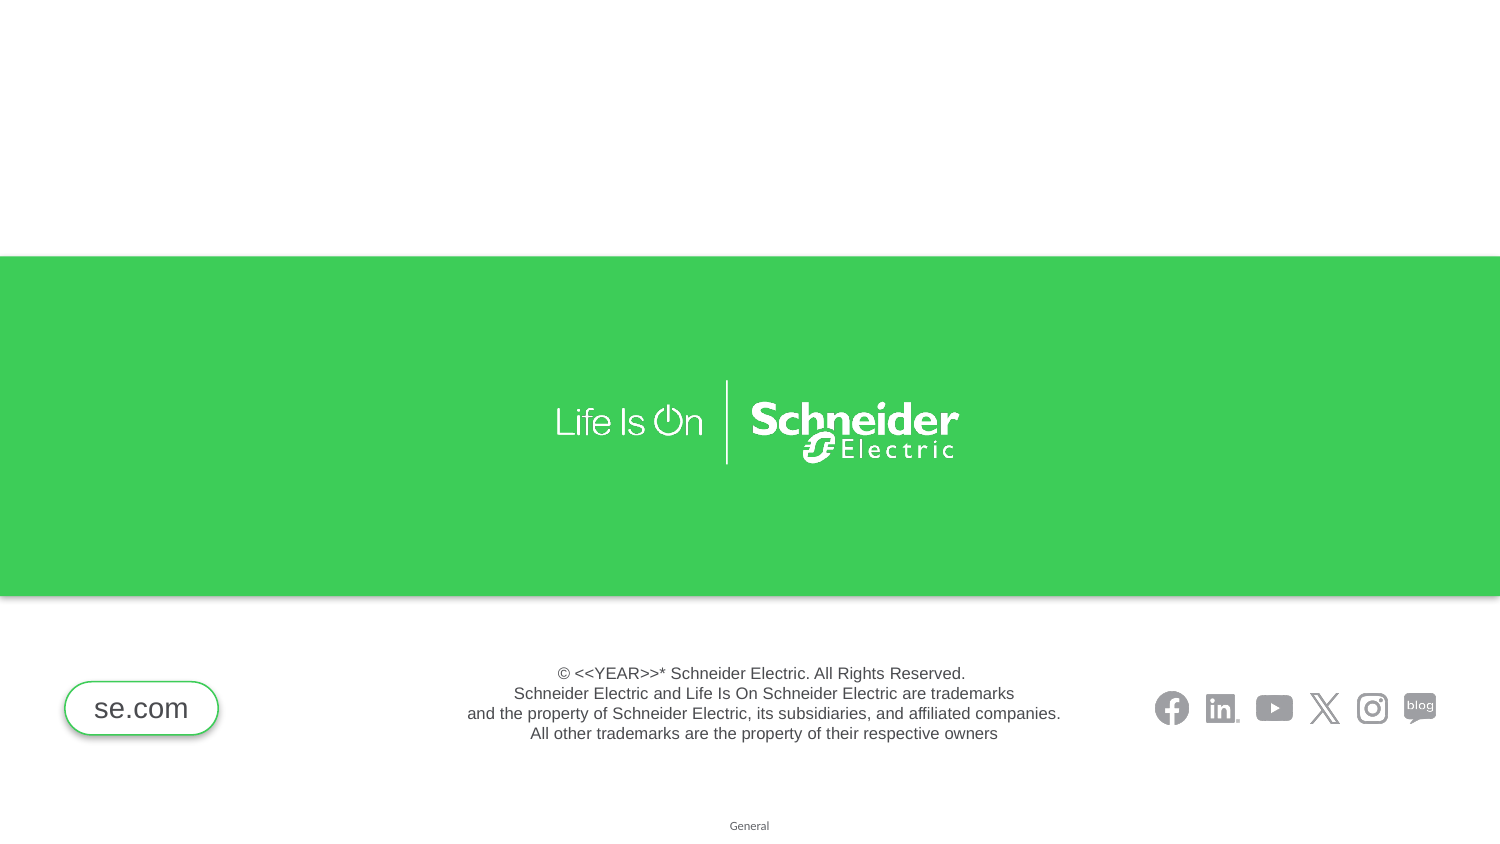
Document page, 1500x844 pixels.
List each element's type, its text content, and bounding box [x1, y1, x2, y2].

picture [538, 361, 978, 483]
picture [1357, 692, 1388, 724]
text_box se.com [64, 680, 219, 736]
picture [1310, 692, 1341, 724]
picture [1256, 695, 1293, 721]
picture [1205, 694, 1240, 723]
picture [1404, 692, 1436, 724]
text_box © <<YEAR>>* Schneider Electric. All Rights Reserved. Schneider Electric and Life Is On Schneider Electric are trademarks and the property of Schneider Electric, its subsidiaries, and affiliated companies. All other trademarks are the property of their respective owners [367, 662, 1133, 743]
picture [1155, 691, 1189, 726]
